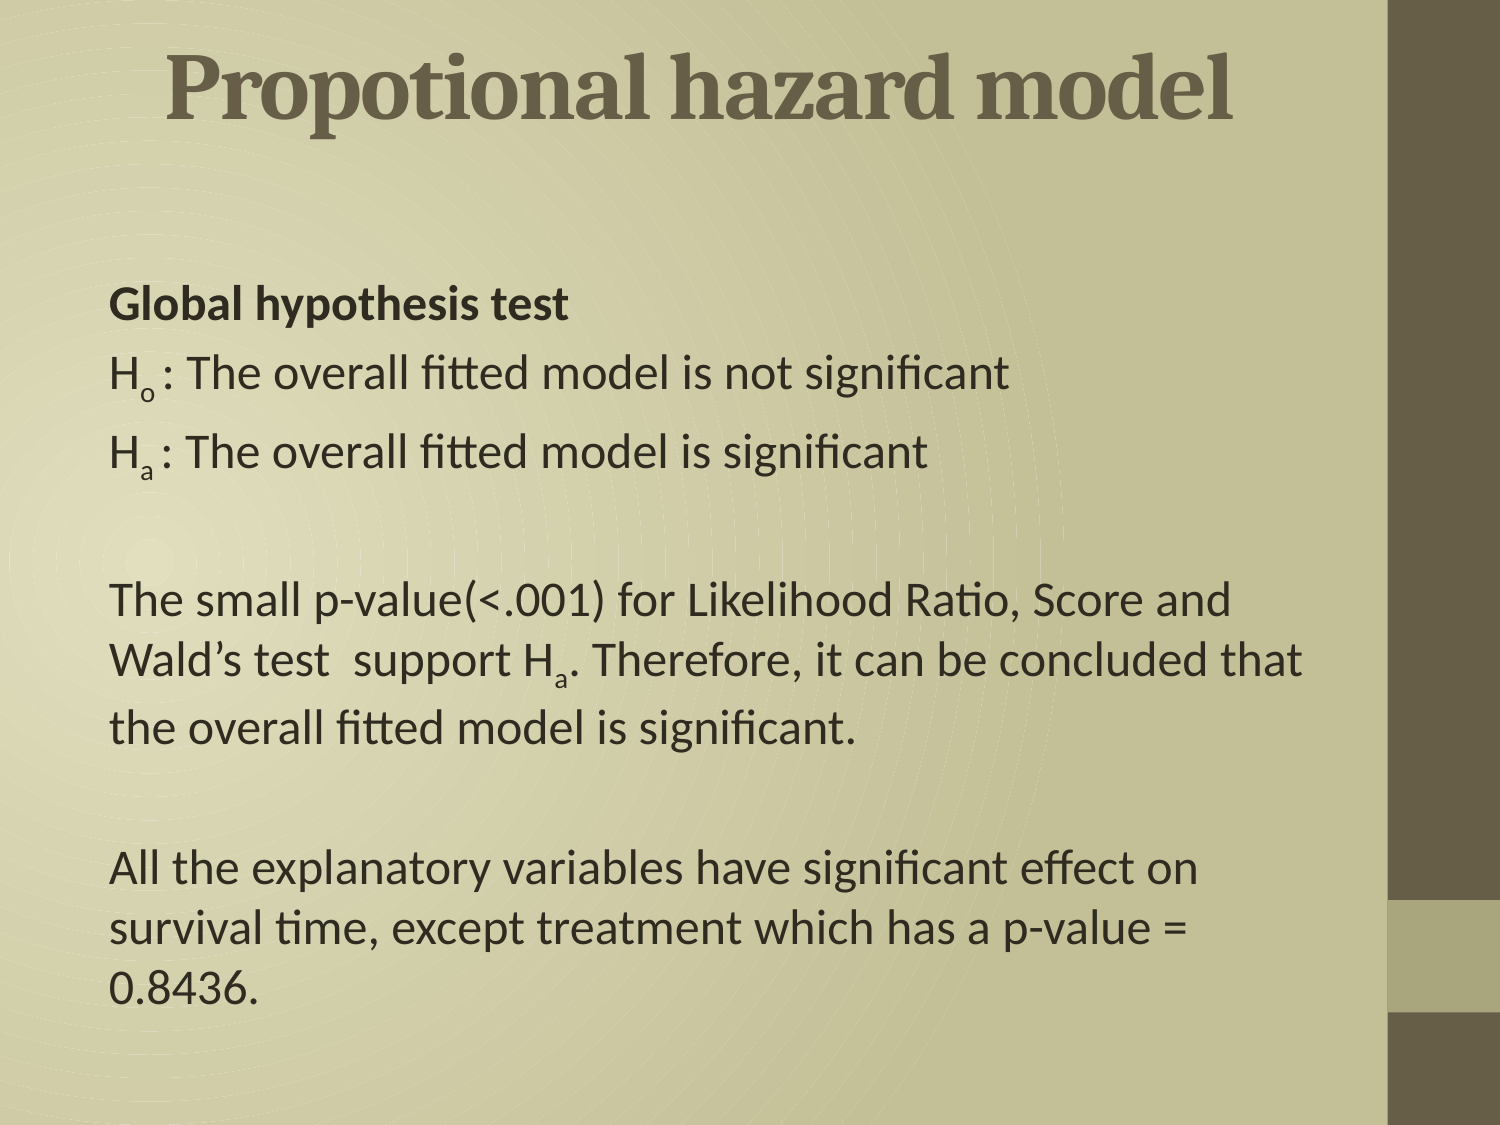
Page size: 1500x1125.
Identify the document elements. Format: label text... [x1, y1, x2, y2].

title Propotional hazard model [75, 45, 1325, 233]
list Global hypothesis test Ho : The overall fitted model is not significant Ha : The overall fitted model is significant The small p-value(<.001) for Likelihood Ratio, Score and Wald’s test support Ha. Therefore, it can be concluded that the overall fitted model is significant. All the explanatory variables have significant effect on survival time, except treatment which has a p-value = 0.8436. [75, 262, 1325, 1050]
